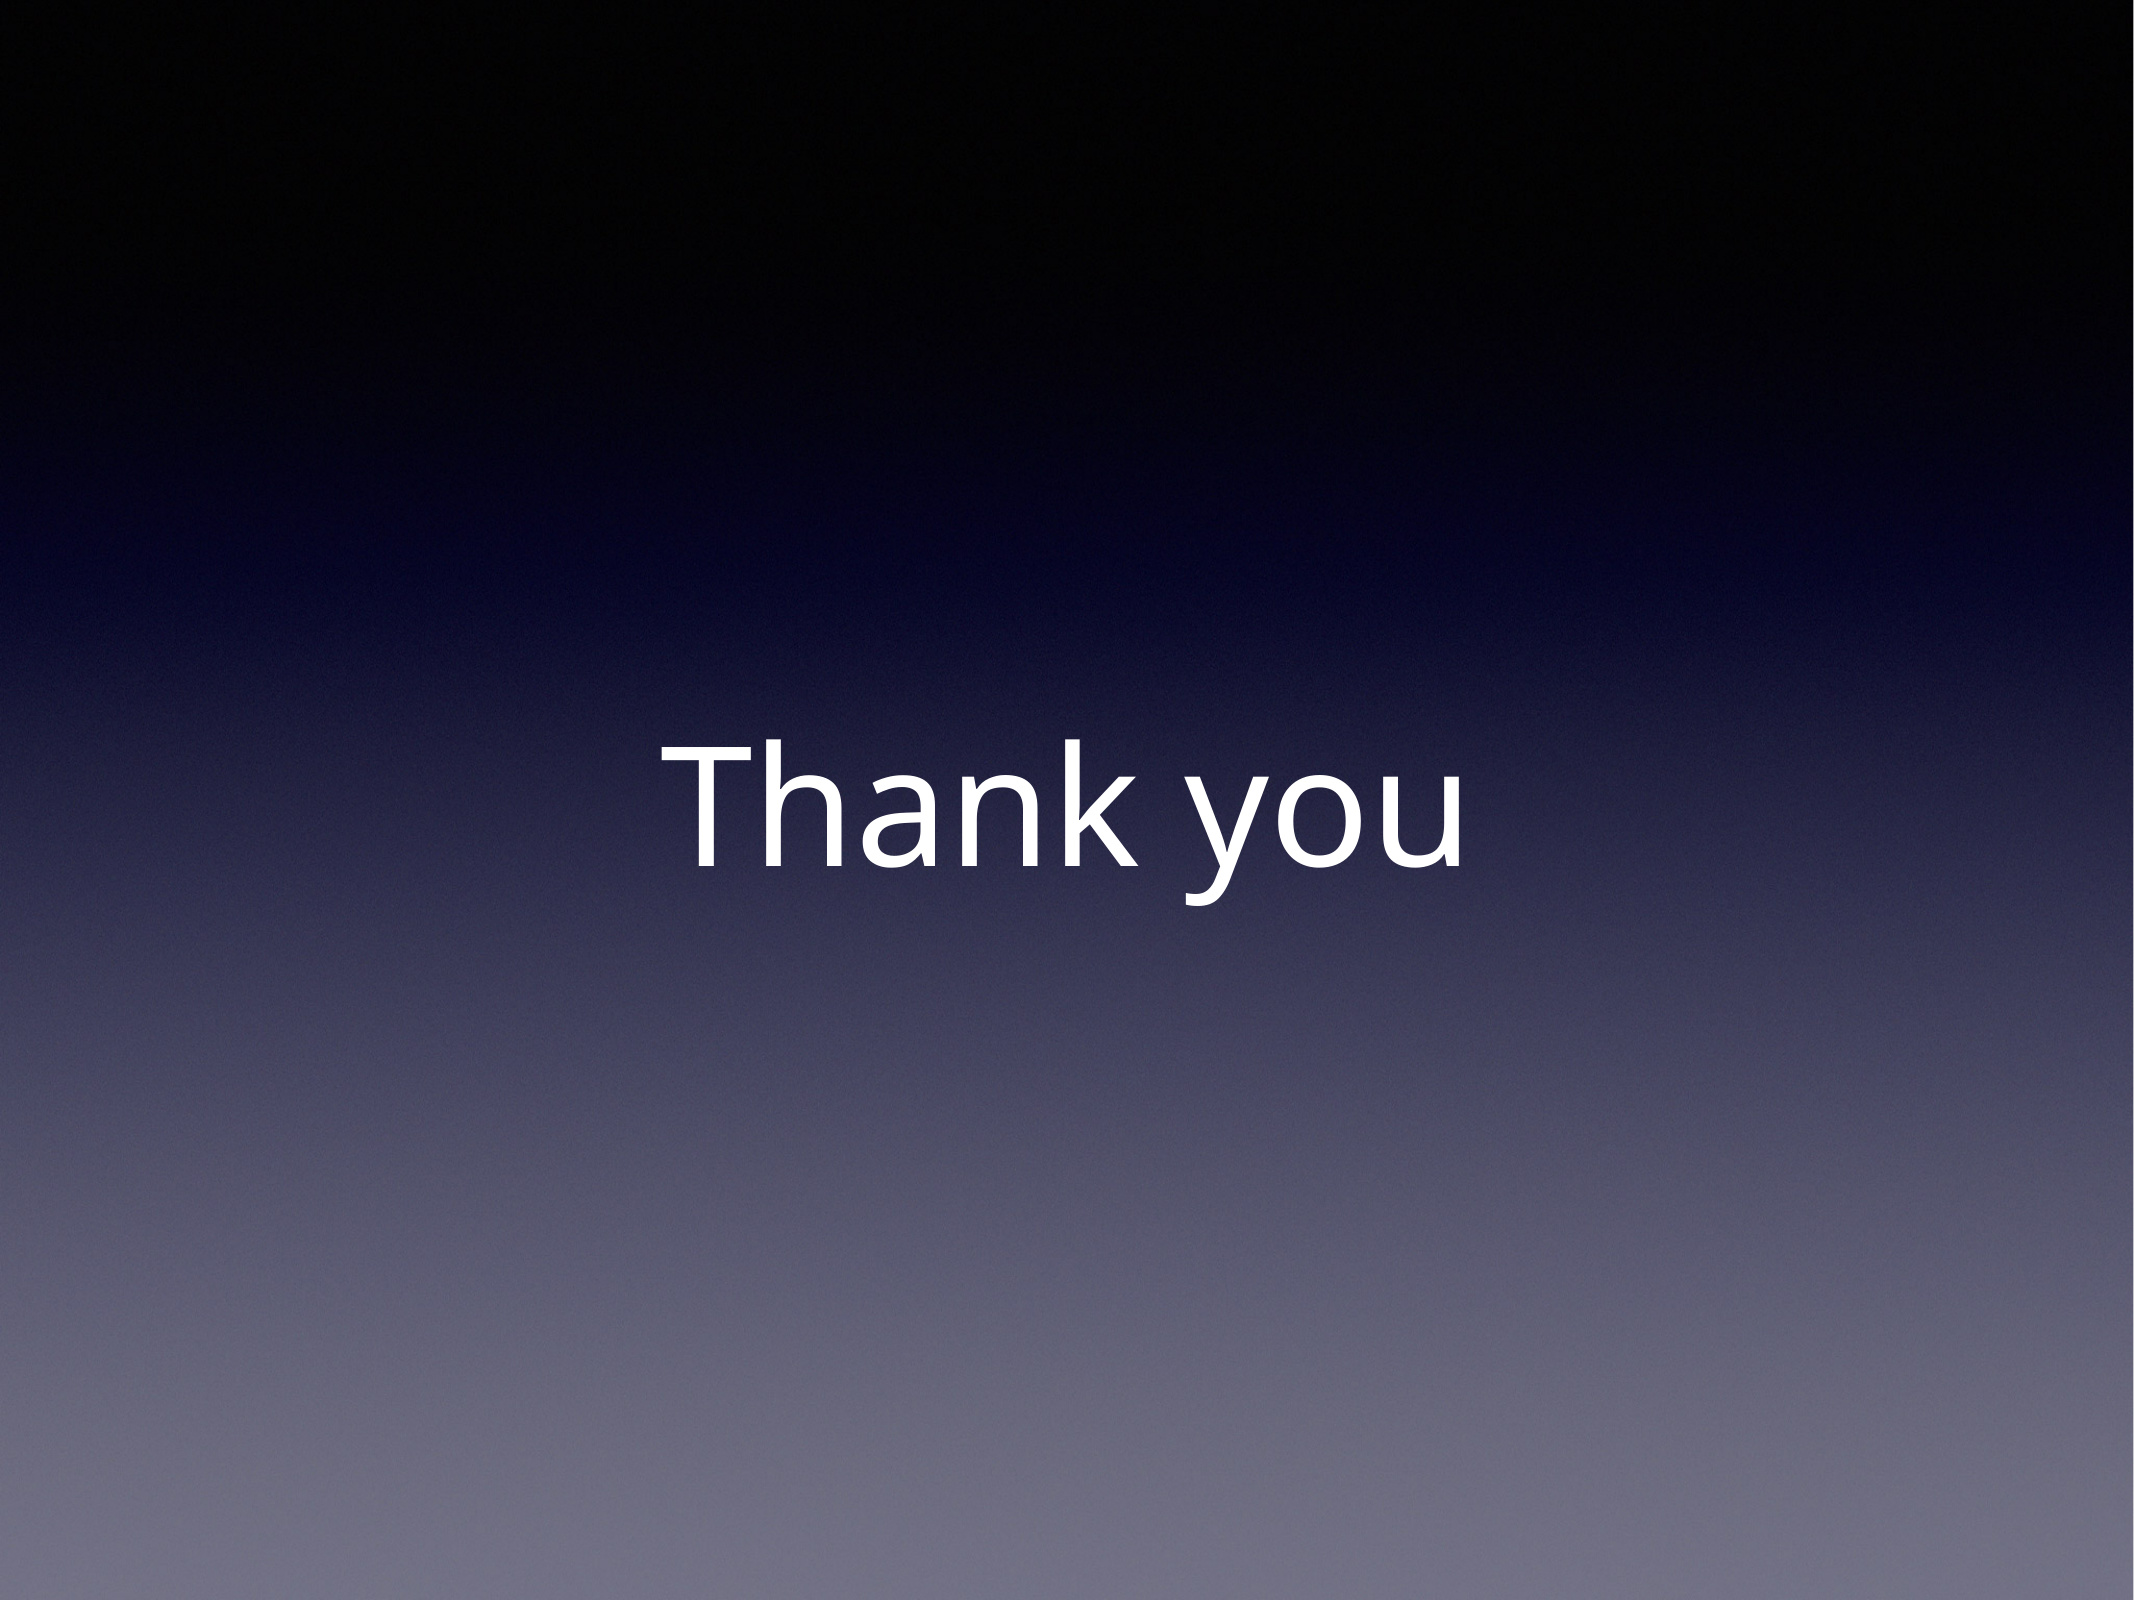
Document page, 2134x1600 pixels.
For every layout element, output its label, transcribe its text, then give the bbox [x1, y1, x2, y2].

title Thank you [155, 625, 1978, 975]
picture [0, 0, 2134, 1600]
